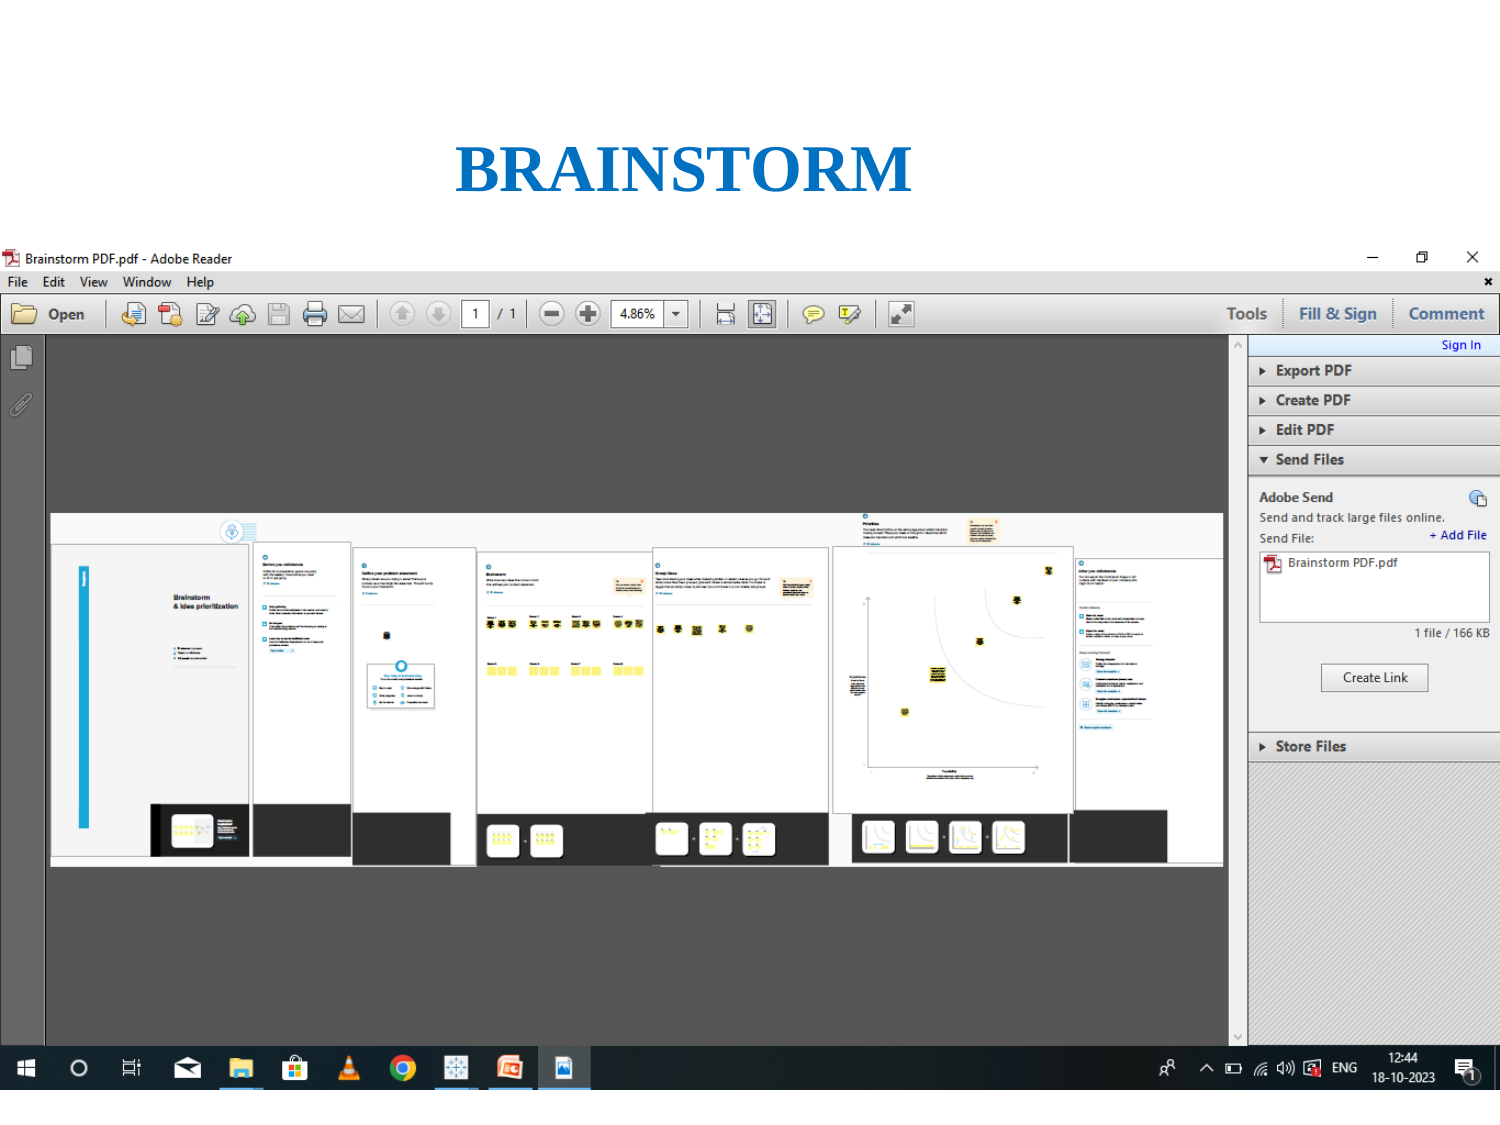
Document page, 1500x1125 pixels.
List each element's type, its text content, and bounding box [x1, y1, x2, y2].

text_box BRAINSTORM [440, 117, 946, 212]
picture [0, 245, 1500, 1090]
